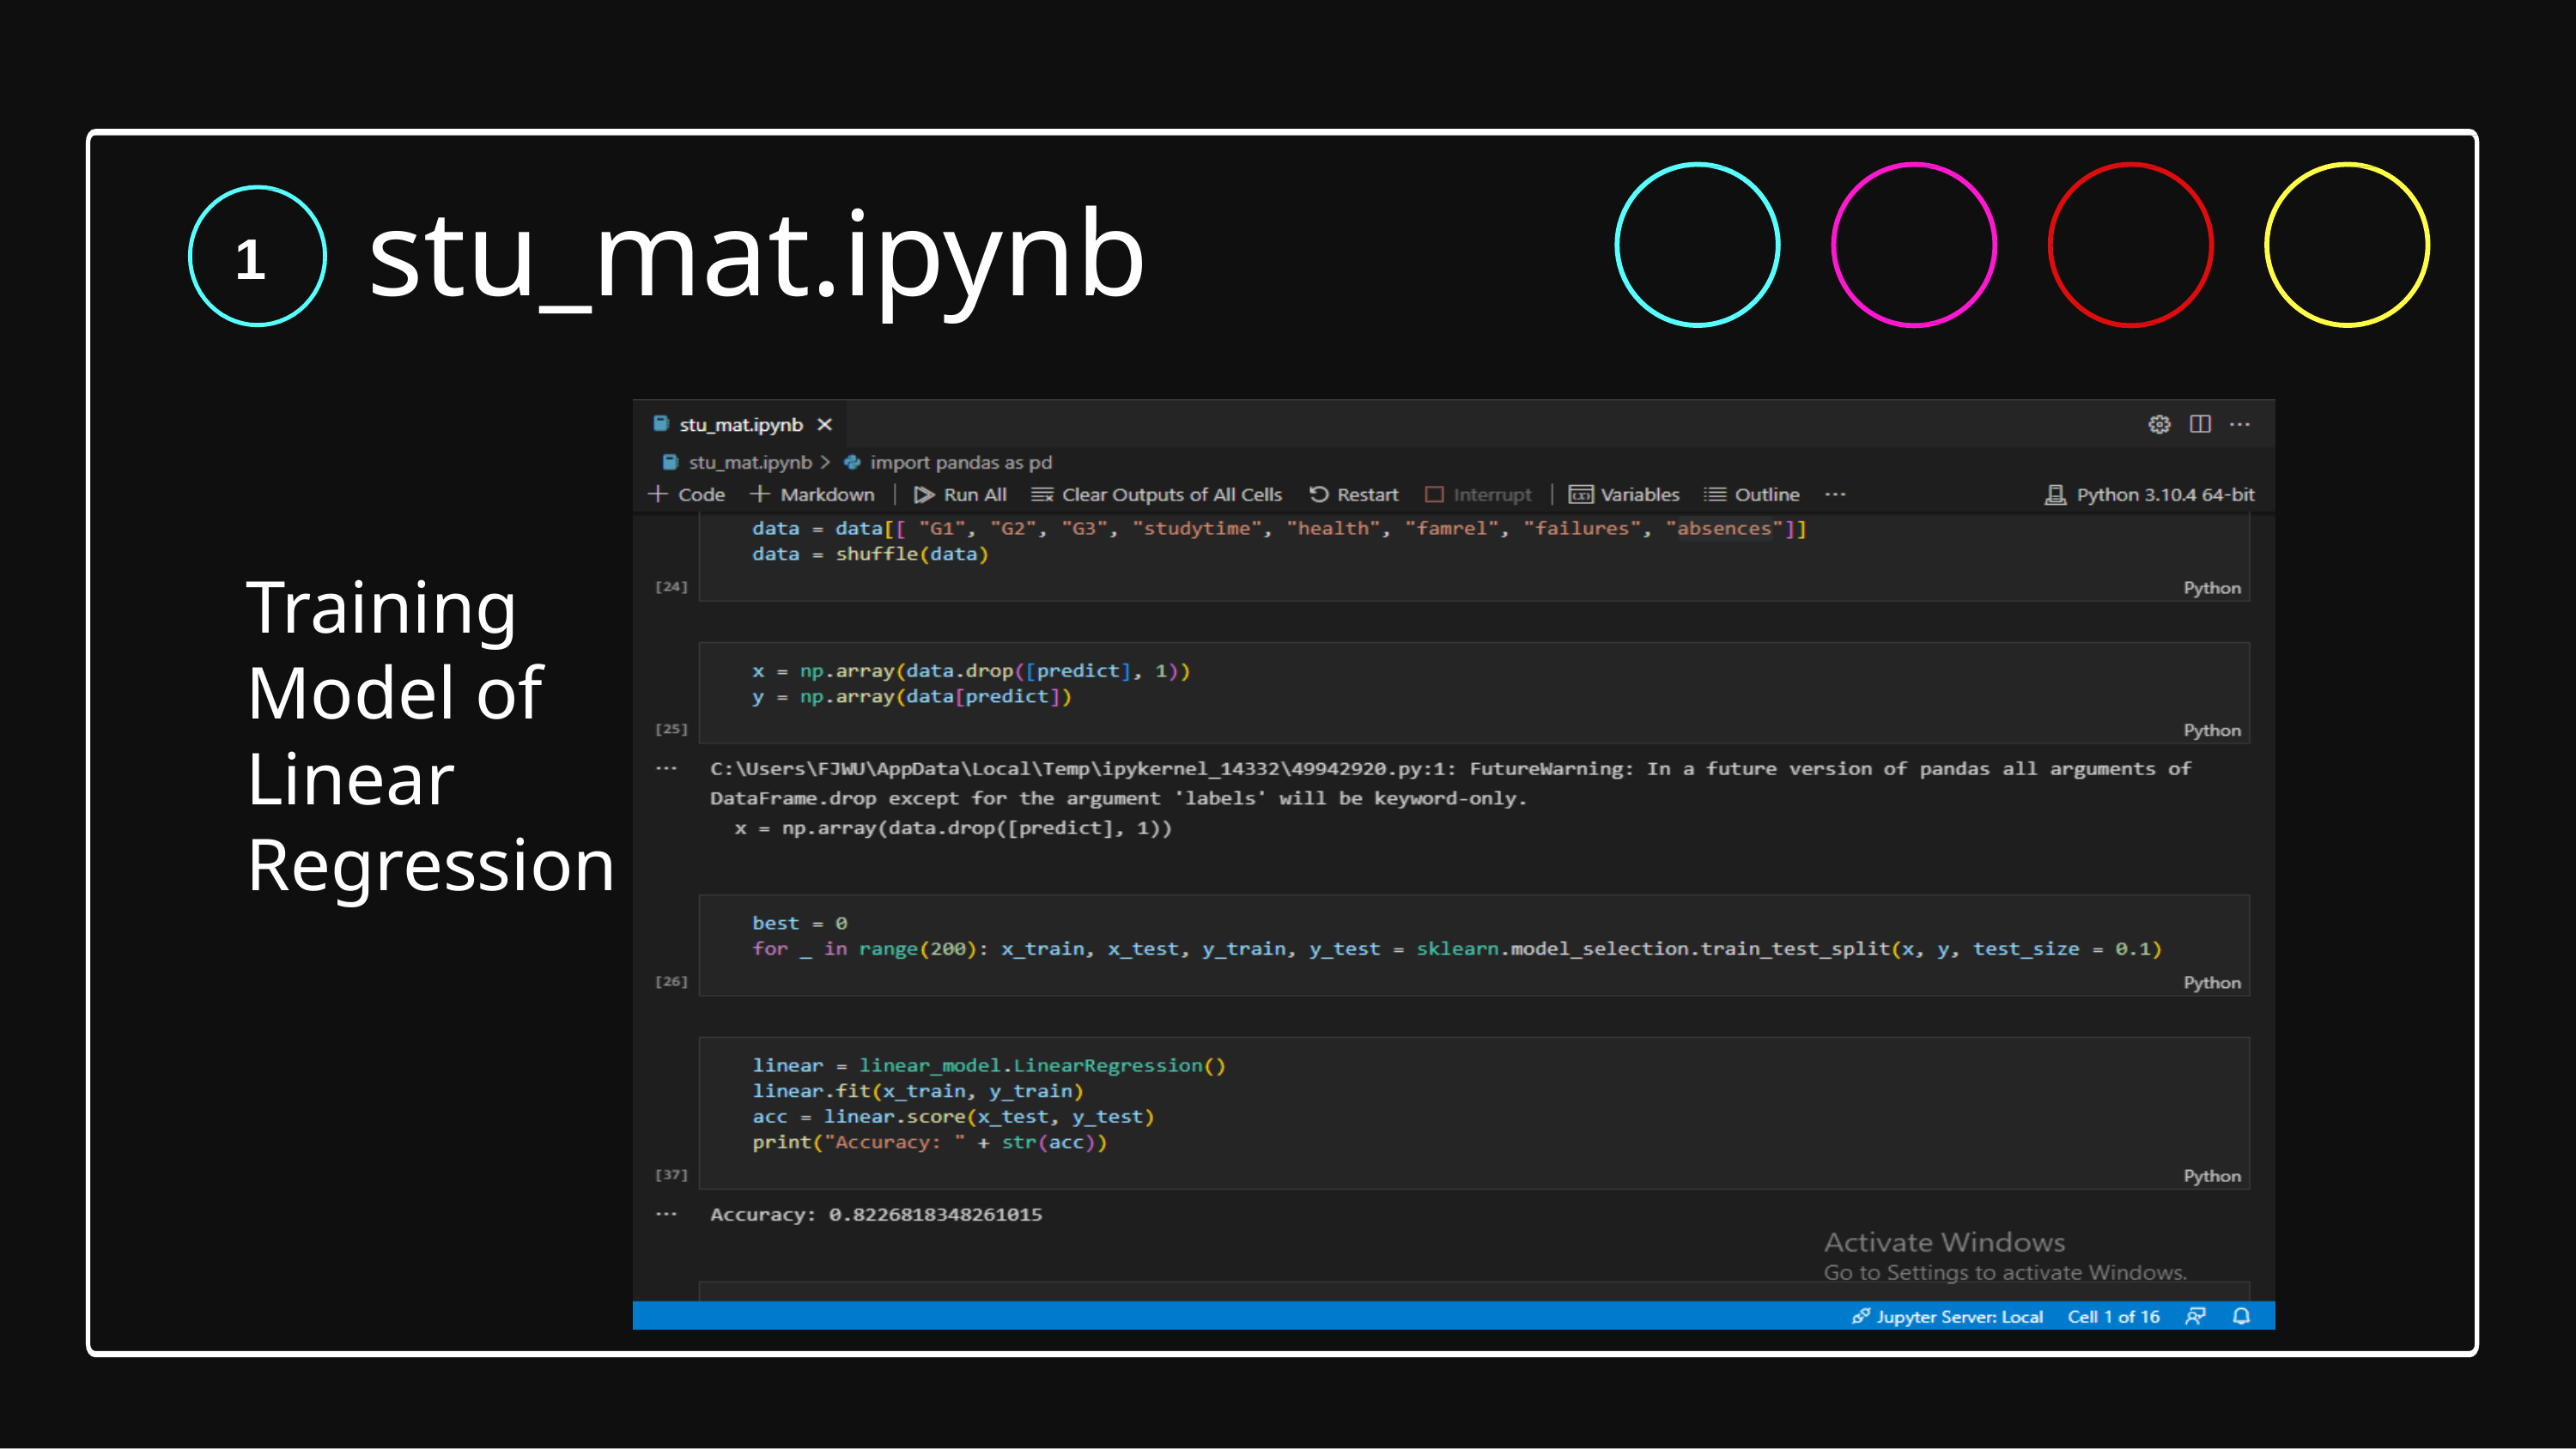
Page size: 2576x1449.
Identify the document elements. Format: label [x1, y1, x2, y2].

text_box [1831, 161, 1998, 329]
picture [633, 399, 2276, 1330]
text_box [1614, 161, 1782, 329]
text_box [2263, 161, 2431, 329]
text_box [85, 128, 2480, 1358]
text_box [2047, 161, 2215, 329]
